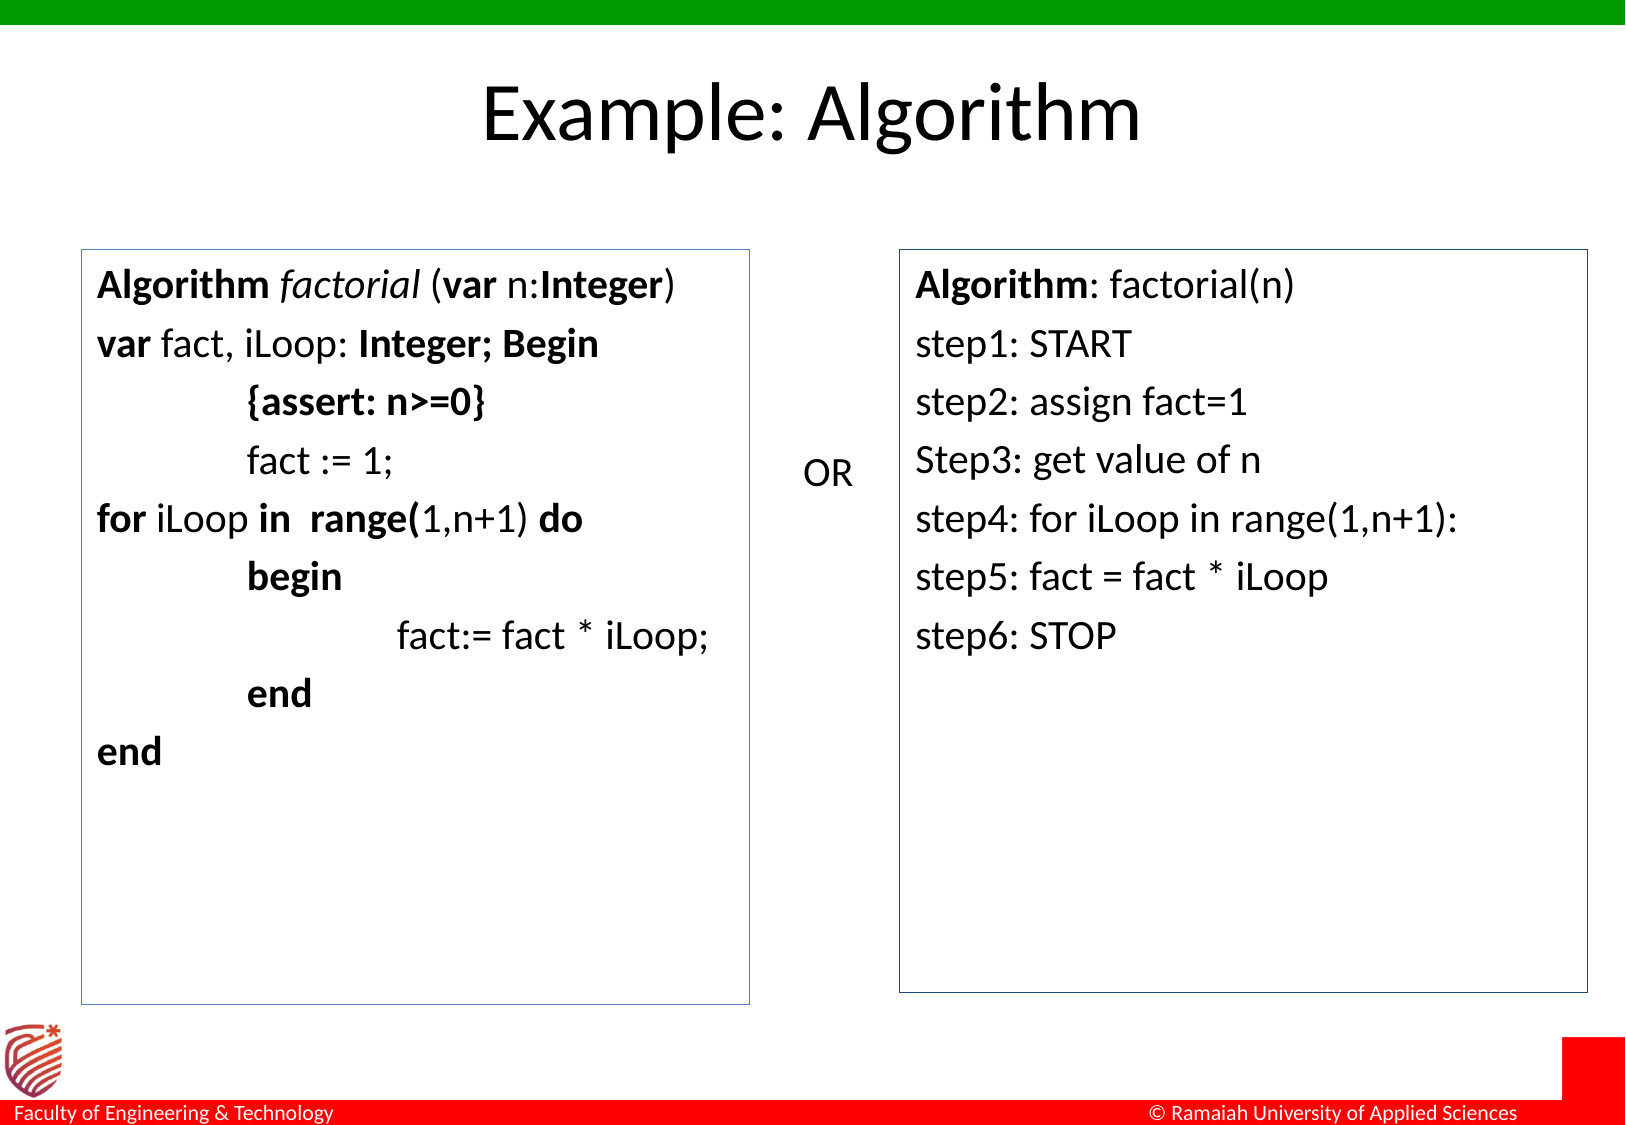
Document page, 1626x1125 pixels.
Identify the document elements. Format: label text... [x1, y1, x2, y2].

text_box Algorithm: factorial(n) step1: START step2: assign fact=1 Step3: get value of n step4: for iLoop in range(1,n+1): step5: fact = fact * iLoop step6: STOP [899, 249, 1588, 993]
picture [0, 1013, 69, 1100]
list Algorithm factorial (var n:Integer) var fact, iLoop: Integer; Begin {assert: n>=0} fact := 1; for iLoop in range(1,n+1) do begin fact:= fact * iLoop; end end [81, 249, 750, 1005]
title Example: Algorithm [81, 50, 1544, 233]
text_box OR [787, 437, 900, 650]
